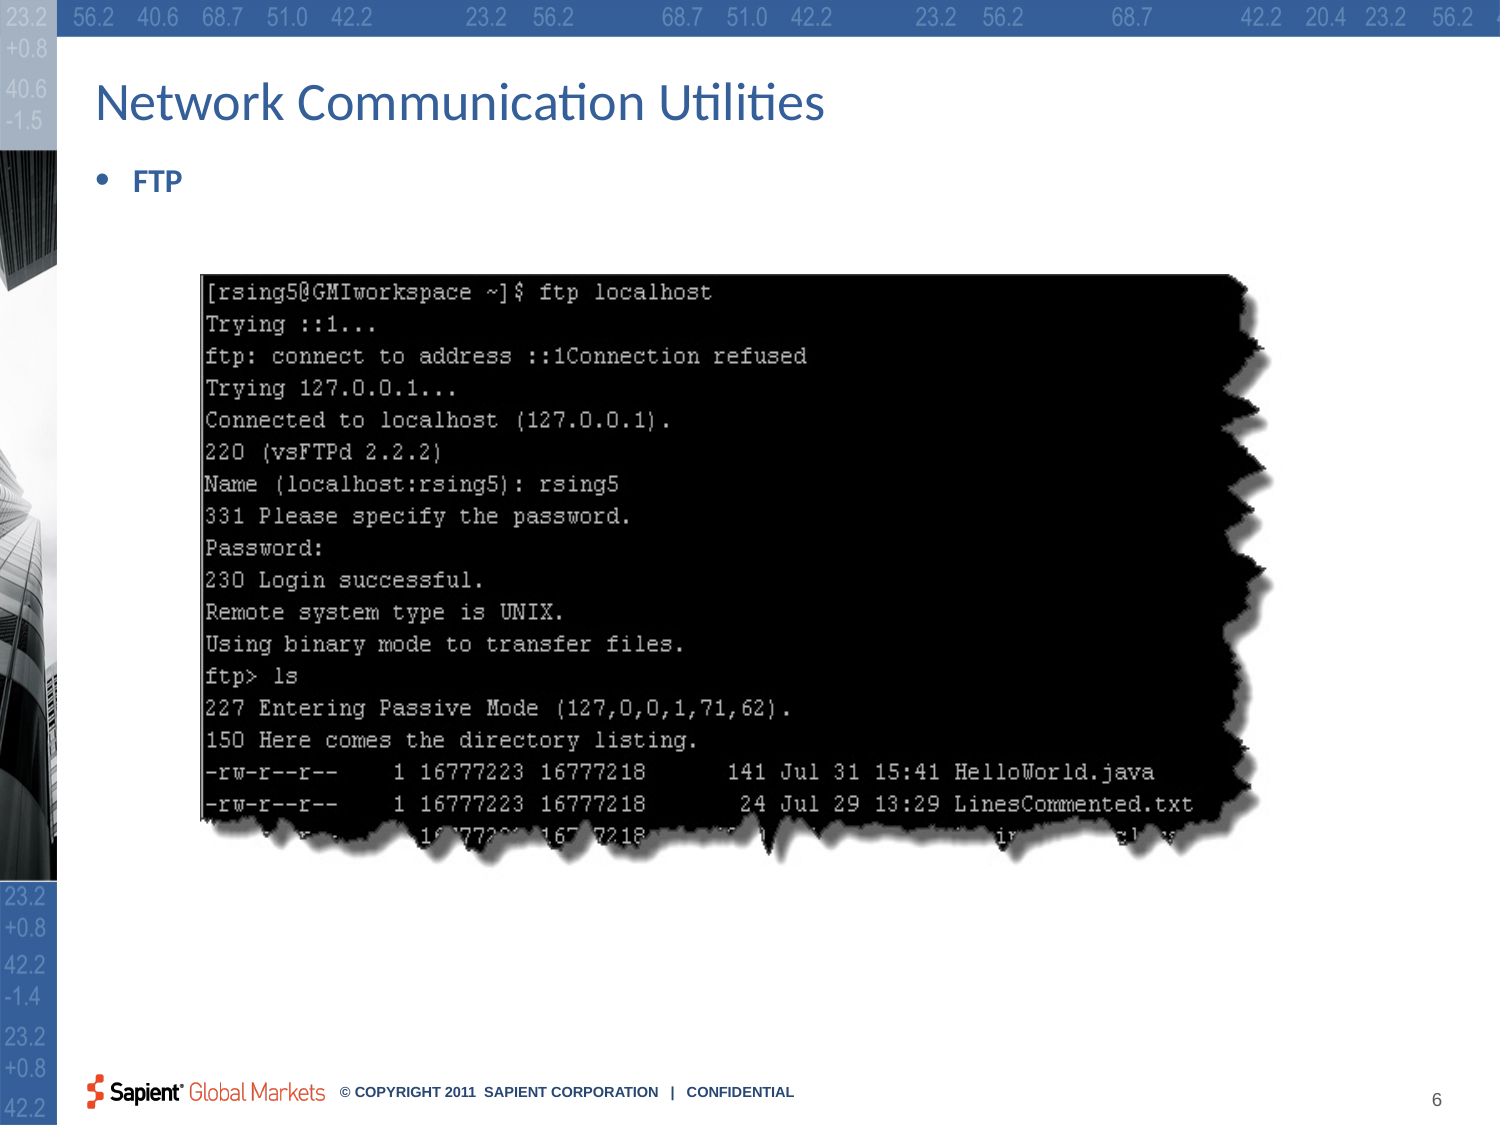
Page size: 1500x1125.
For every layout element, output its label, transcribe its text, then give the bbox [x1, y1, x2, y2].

title Network Communication Utilities [87, 49, 1476, 162]
list FTP [87, 162, 1476, 1038]
picture [0, 0, 1500, 1125]
